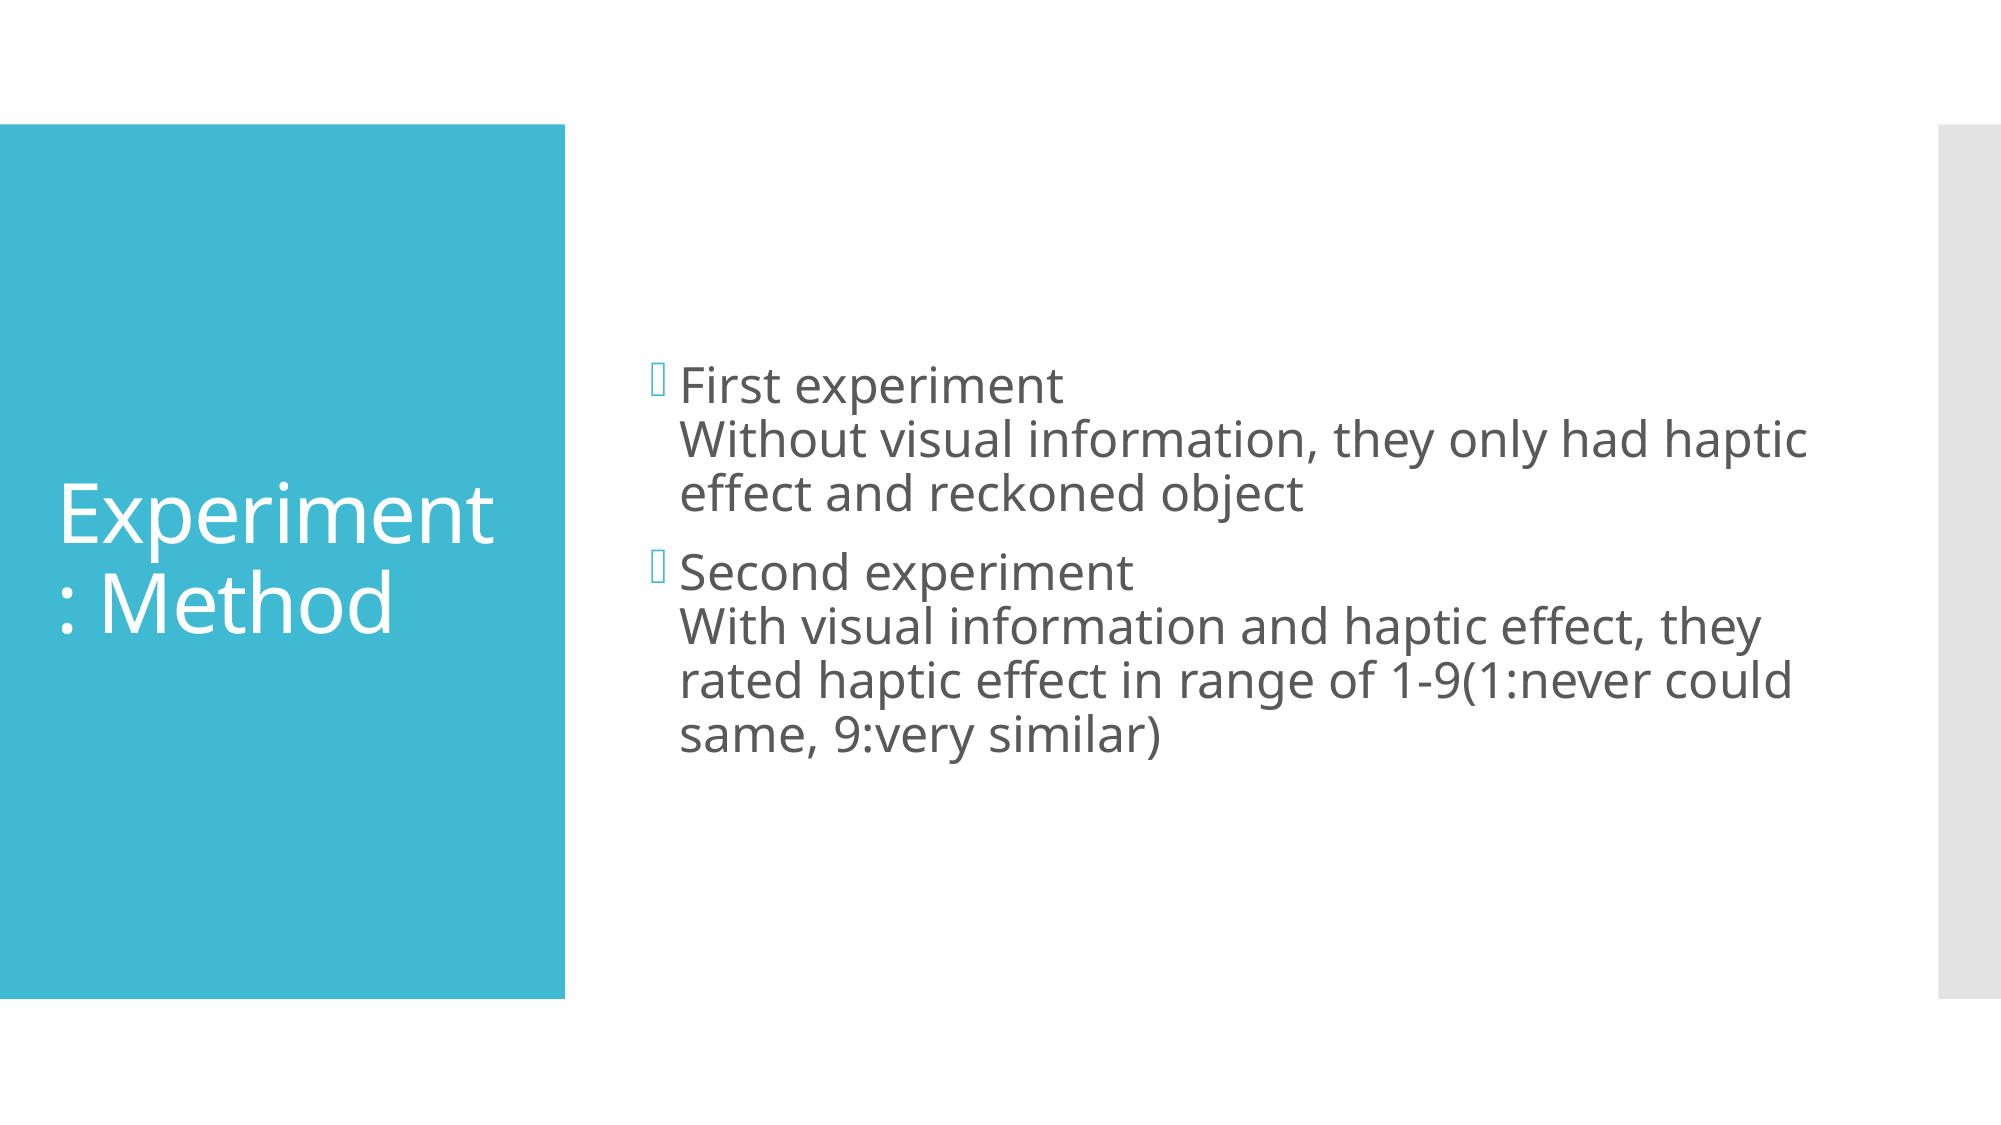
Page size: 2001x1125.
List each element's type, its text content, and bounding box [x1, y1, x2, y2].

list First experiment Without visual information, they only had haptic effect and reckoned object Second experiment With visual information and haptic effect, they rated haptic effect in range of 1-9(1:never could same, 9:very similar) [634, 141, 1835, 982]
title Experiment : Method [41, 184, 525, 940]
